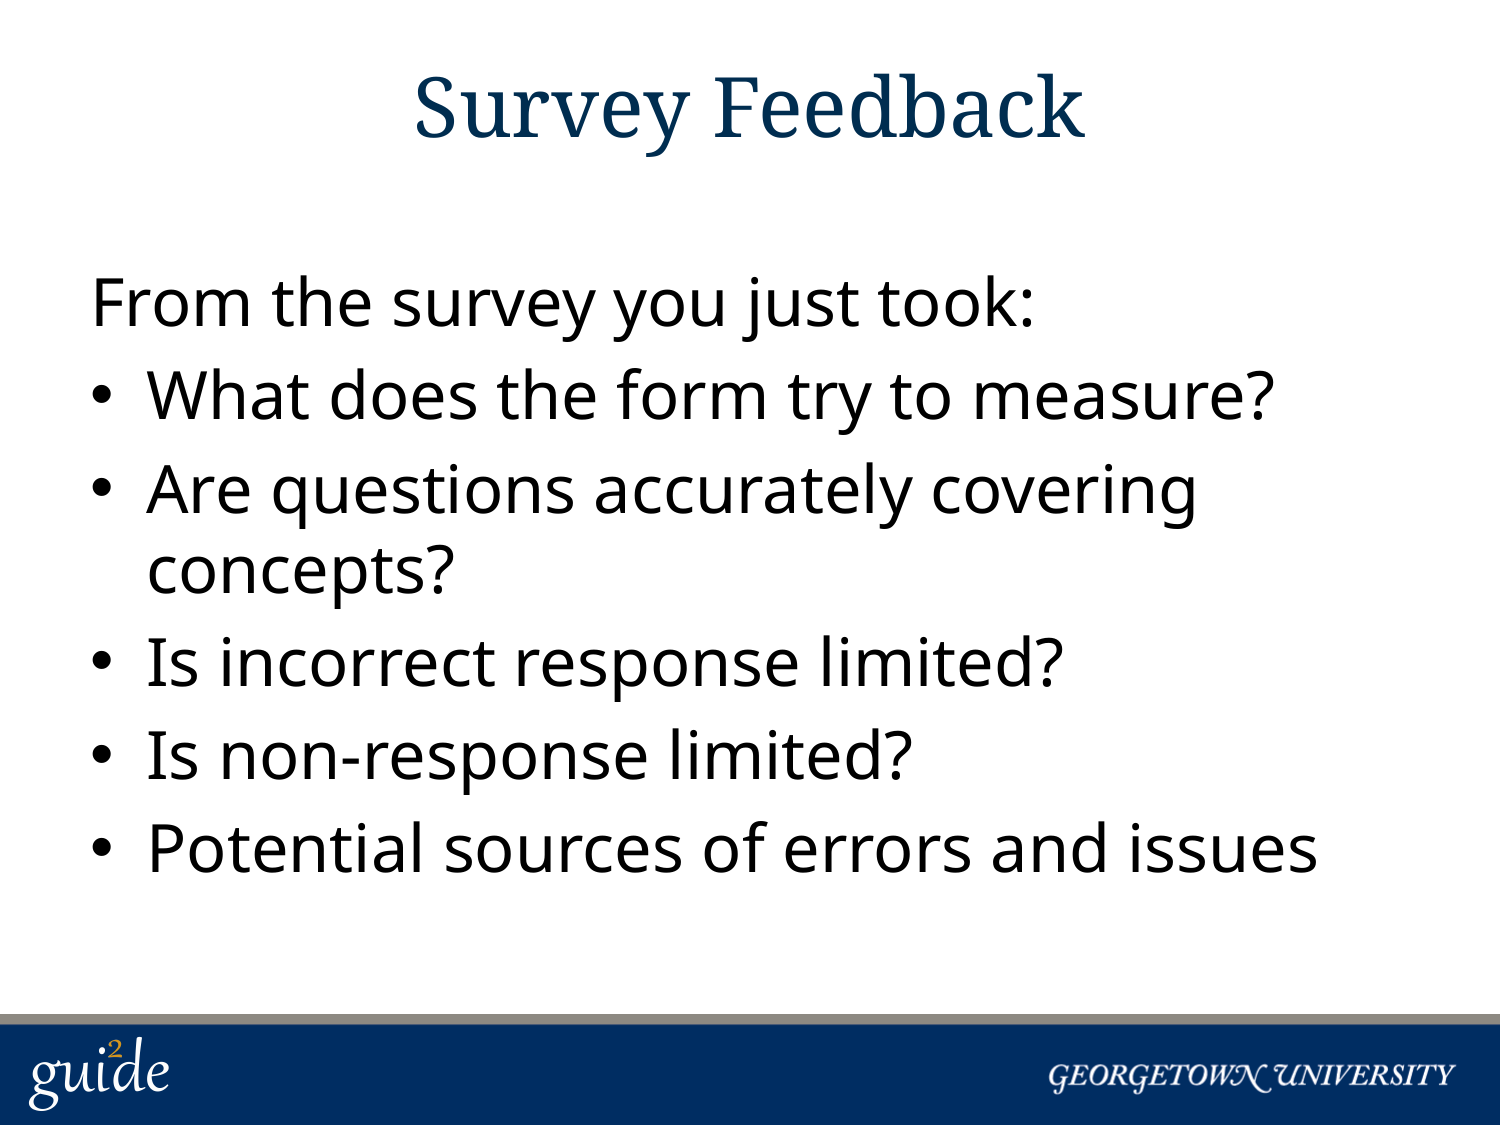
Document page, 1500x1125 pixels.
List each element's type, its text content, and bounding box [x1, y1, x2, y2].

list From the survey you just took: What does the form try to measure? Are questions accurately covering concepts? Is incorrect response limited? Is non-response limited? Potential sources of errors and issues [75, 252, 1425, 1005]
picture [0, 1014, 1500, 1125]
title Survey Feedback [75, 45, 1425, 163]
